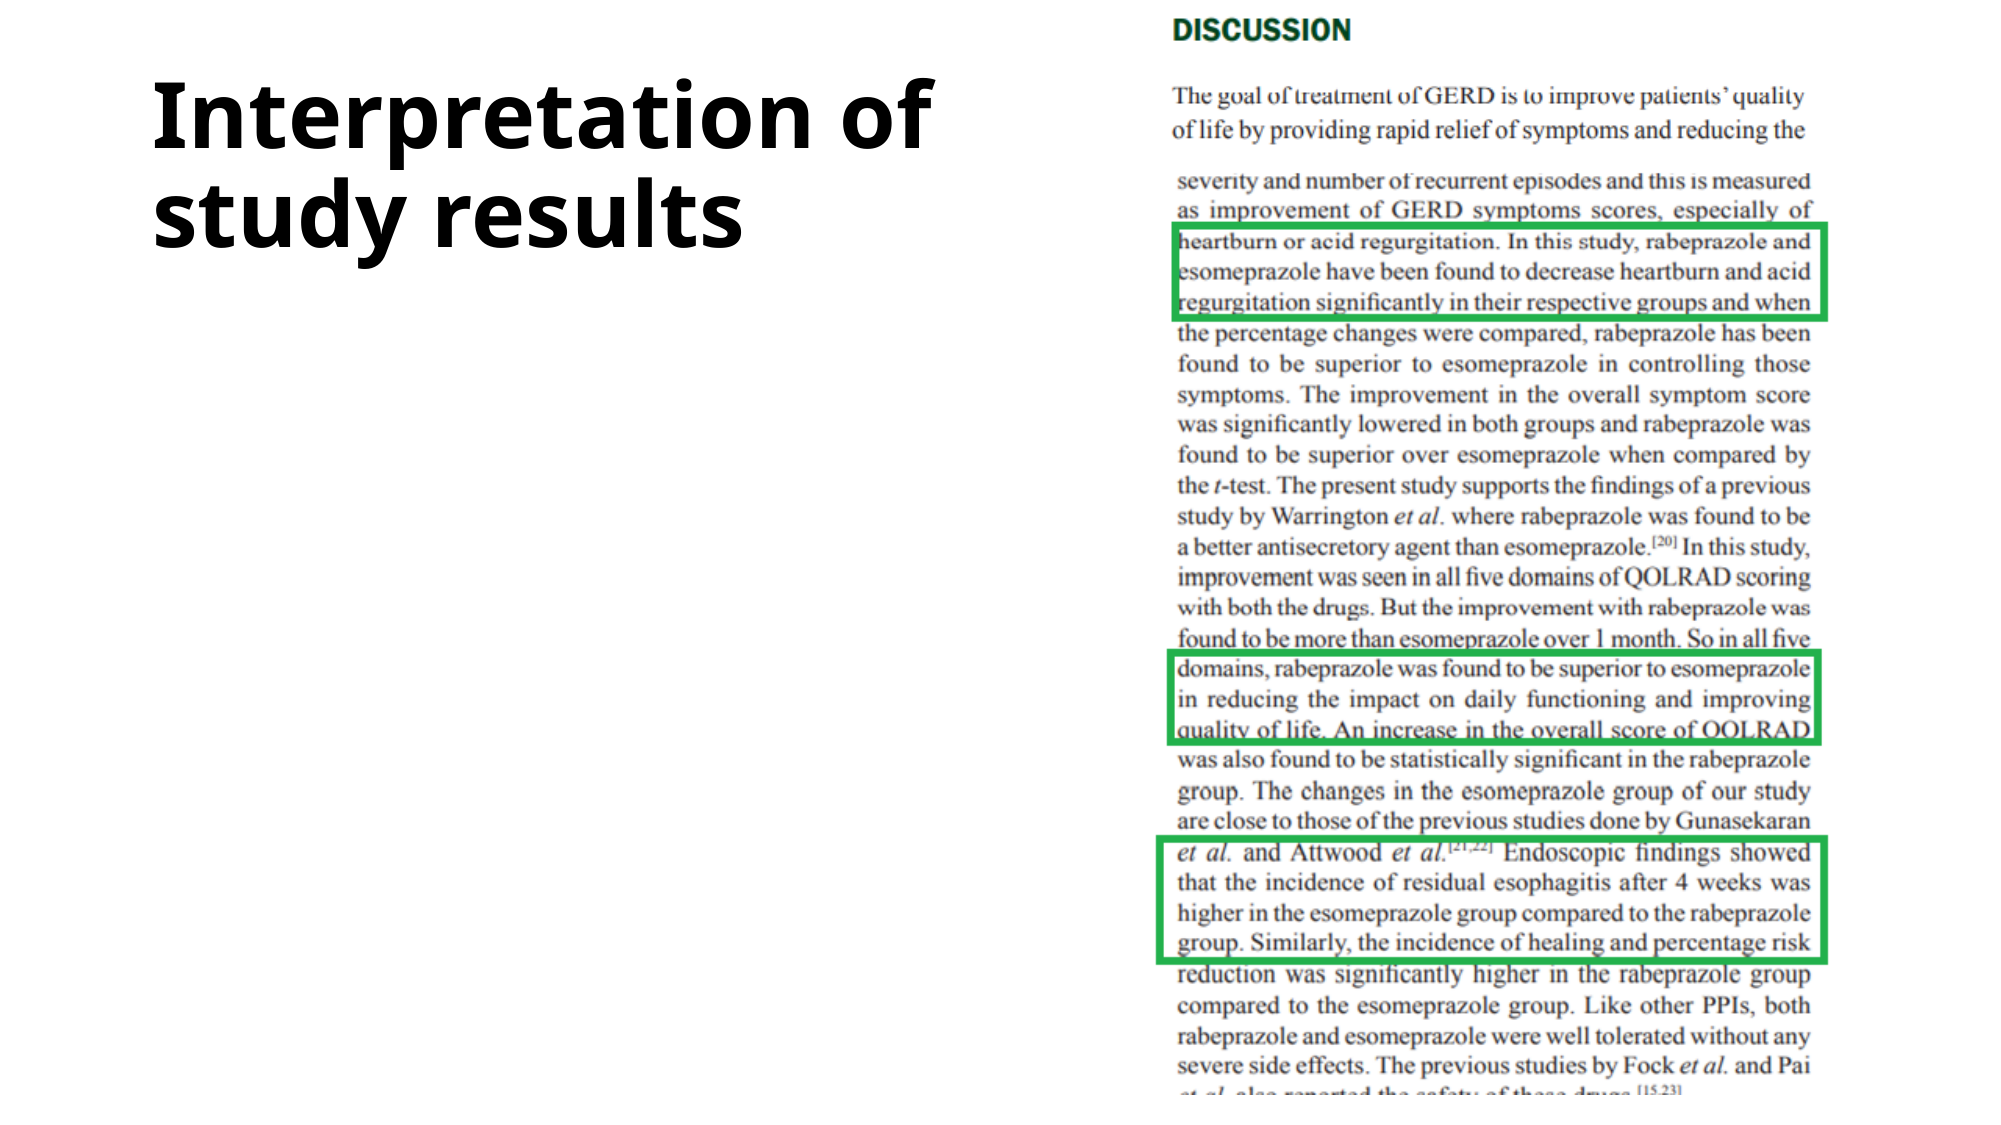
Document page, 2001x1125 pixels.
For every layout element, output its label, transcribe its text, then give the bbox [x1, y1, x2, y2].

title Interpretation of study results [137, 59, 983, 278]
picture [1155, 11, 1833, 1095]
